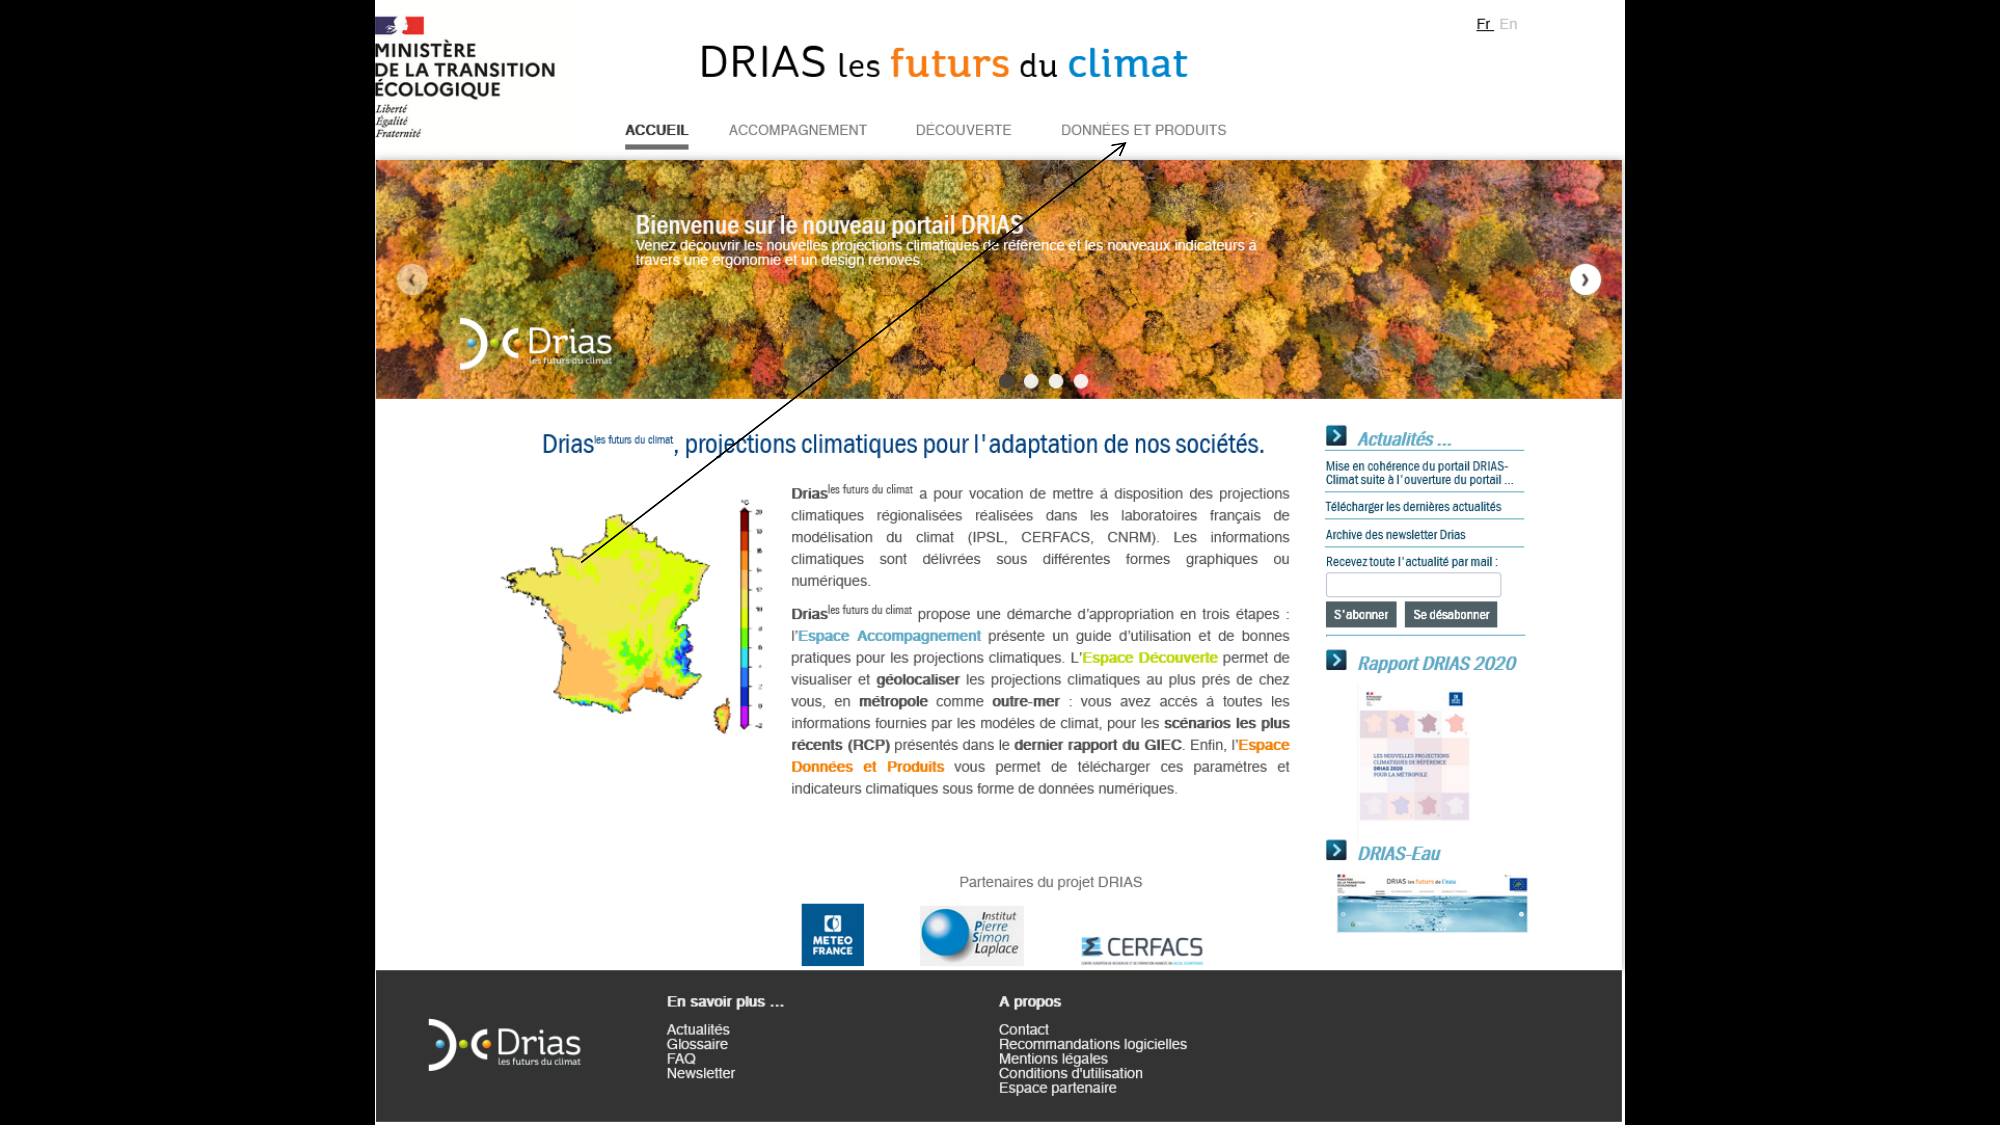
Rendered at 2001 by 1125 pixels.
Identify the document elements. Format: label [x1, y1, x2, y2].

picture [375, 0, 1625, 1125]
text_box [581, 142, 1127, 563]
